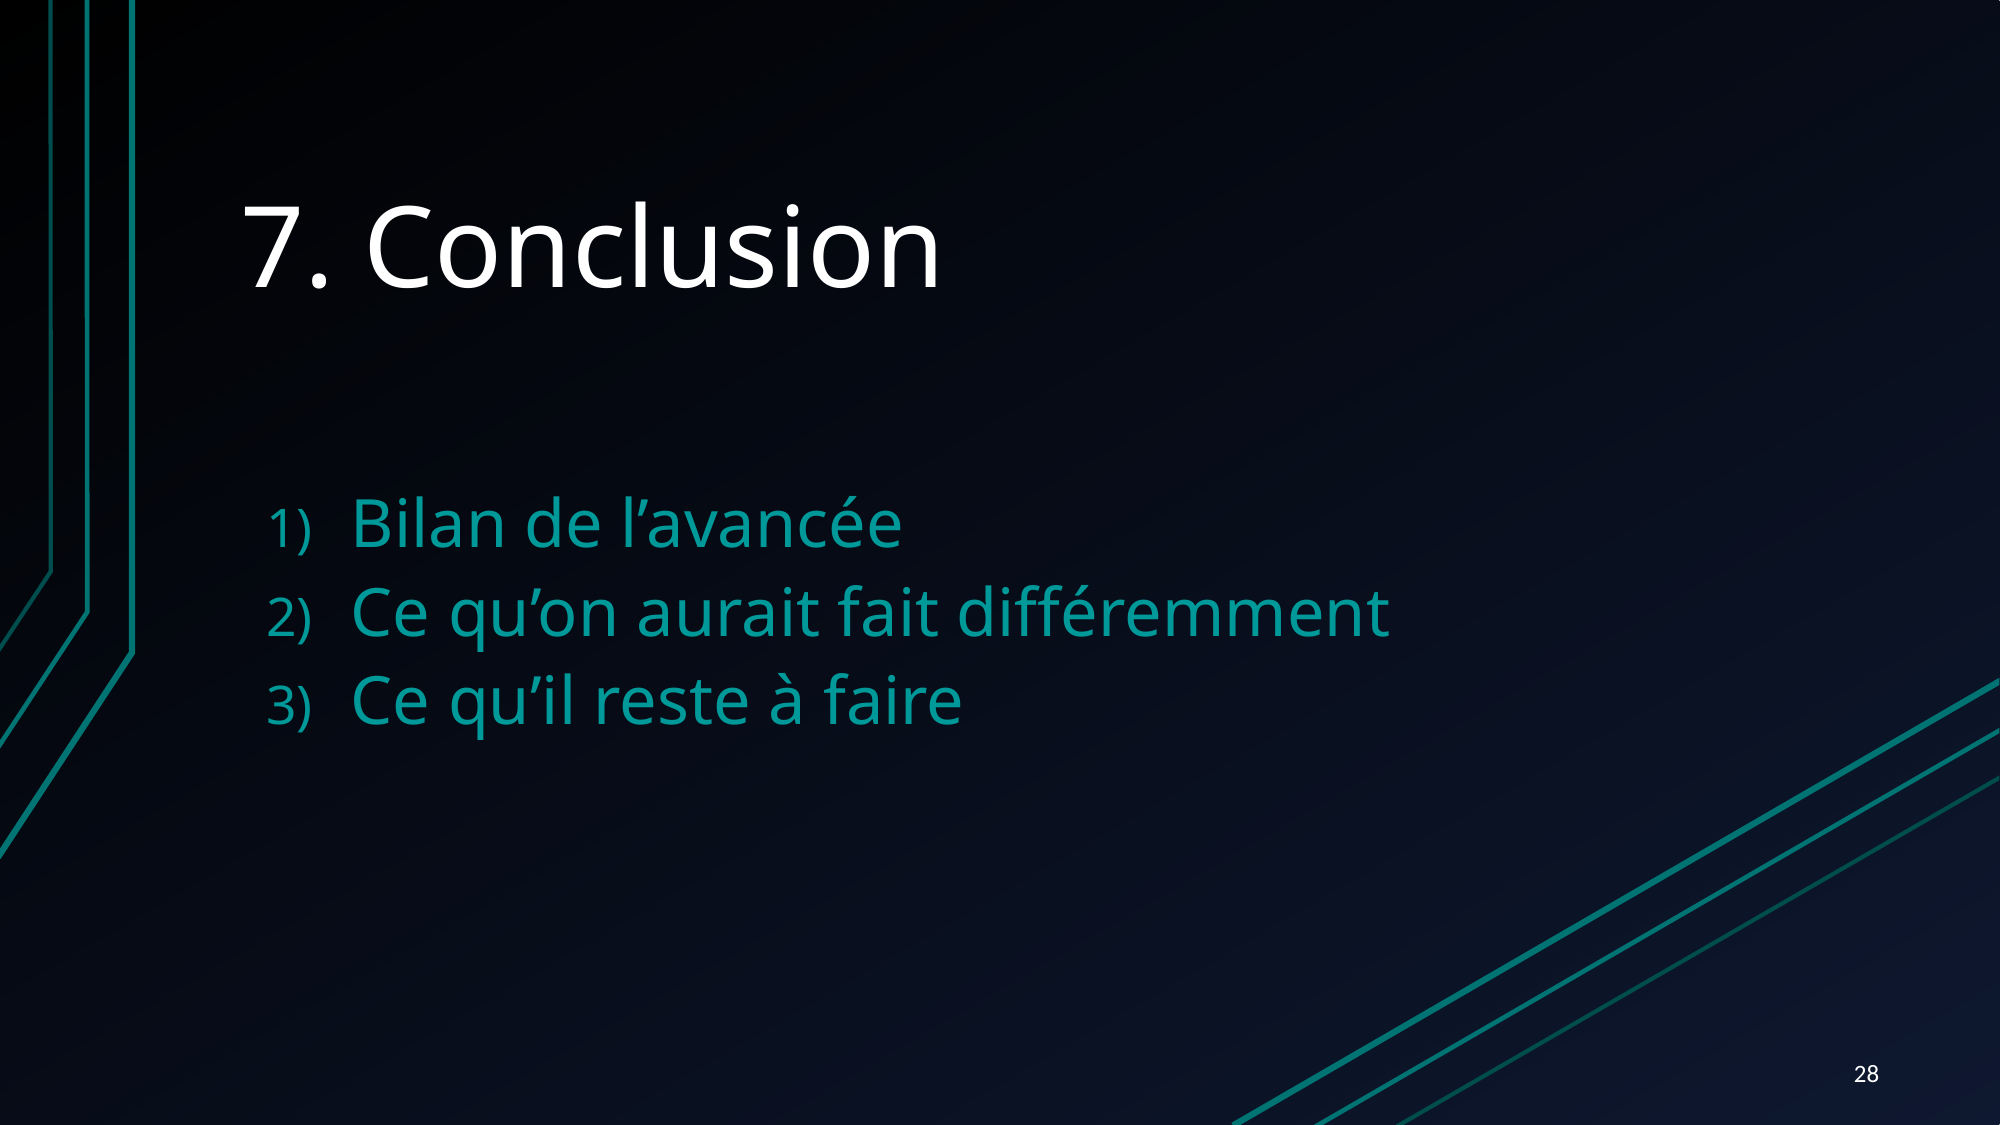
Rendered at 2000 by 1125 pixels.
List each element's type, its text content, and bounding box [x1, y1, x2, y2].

title 7. Conclusion [220, 68, 1933, 433]
slide_number 28 [1732, 1042, 1900, 1103]
list Bilan de l’avancée Ce qu’on aurait fait différemment Ce qu’il reste à faire [196, 479, 1862, 906]
